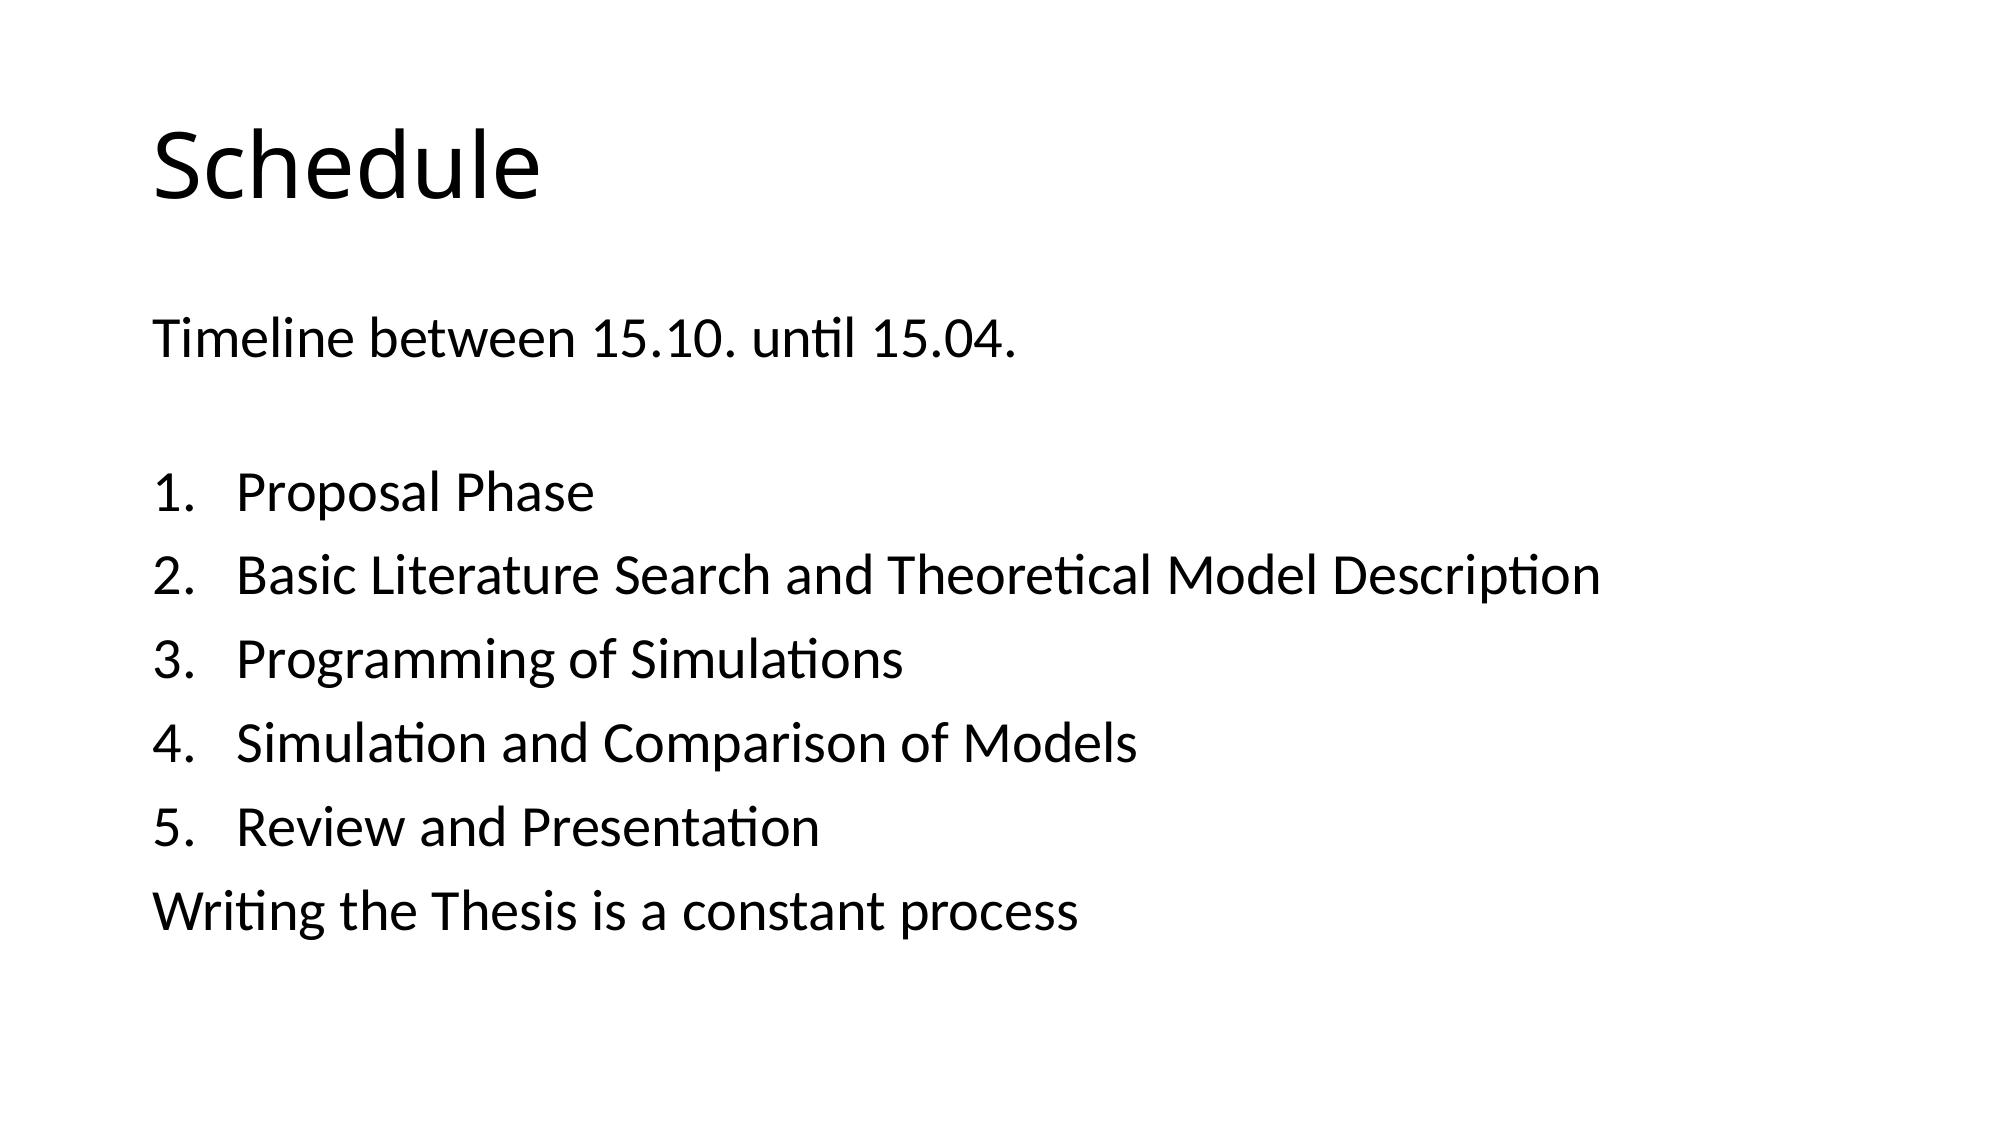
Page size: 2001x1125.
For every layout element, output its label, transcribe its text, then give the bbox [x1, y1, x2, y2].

list Timeline between 15.10. until 15.04. Proposal Phase Basic Literature Search and Theoretical Model Description Programming of Simulations Simulation and Comparison of Models Review and Presentation Writing the Thesis is a constant process [137, 299, 1863, 1014]
title Schedule [137, 59, 1863, 278]
